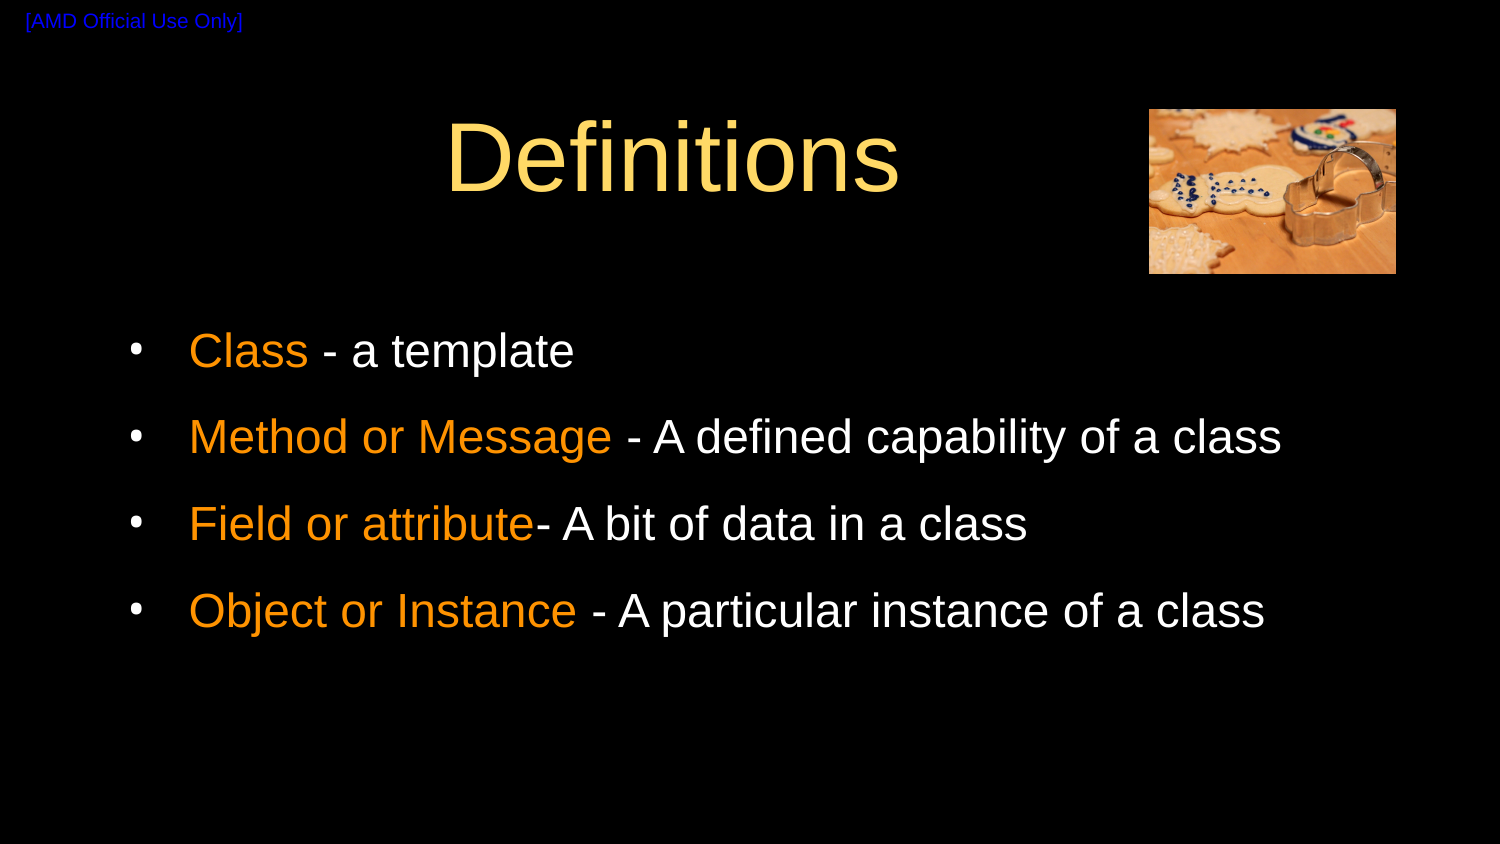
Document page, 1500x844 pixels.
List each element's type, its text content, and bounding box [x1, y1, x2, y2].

list Class - a template Method or Message - A defined capability of a class Field or attribute- A bit of data in a class Object or Instance - A particular instance of a class [110, 234, 1396, 722]
title Definitions [106, 70, 1240, 235]
picture [1149, 109, 1397, 274]
